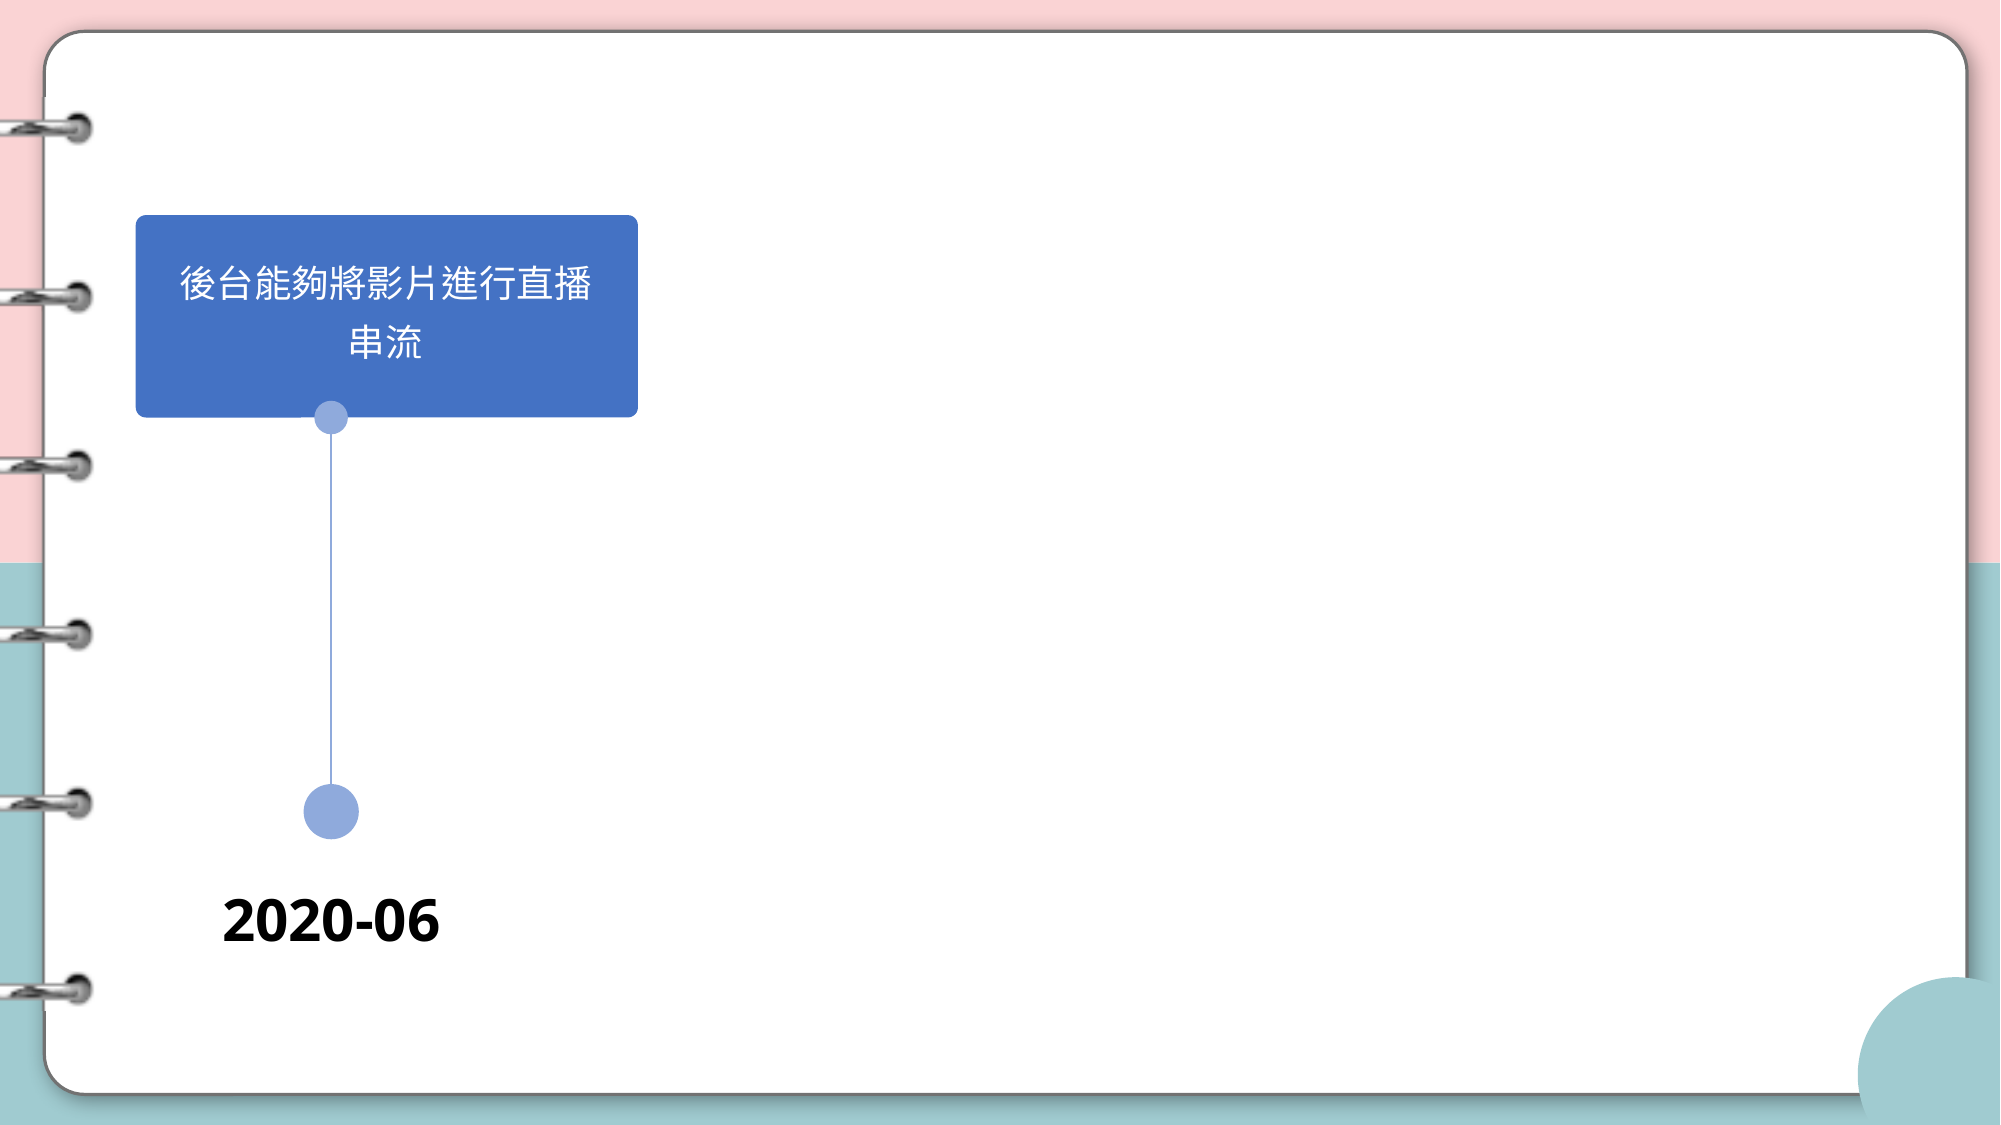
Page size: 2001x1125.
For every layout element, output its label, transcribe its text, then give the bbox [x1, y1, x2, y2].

text_box [332, 426, 347, 436]
picture [0, 97, 485, 1011]
text_box [1856, 976, 2000, 1125]
text_box [315, 426, 331, 436]
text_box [135, 215, 638, 426]
text_box [302, 783, 360, 841]
text_box 2020-06 [207, 855, 456, 961]
